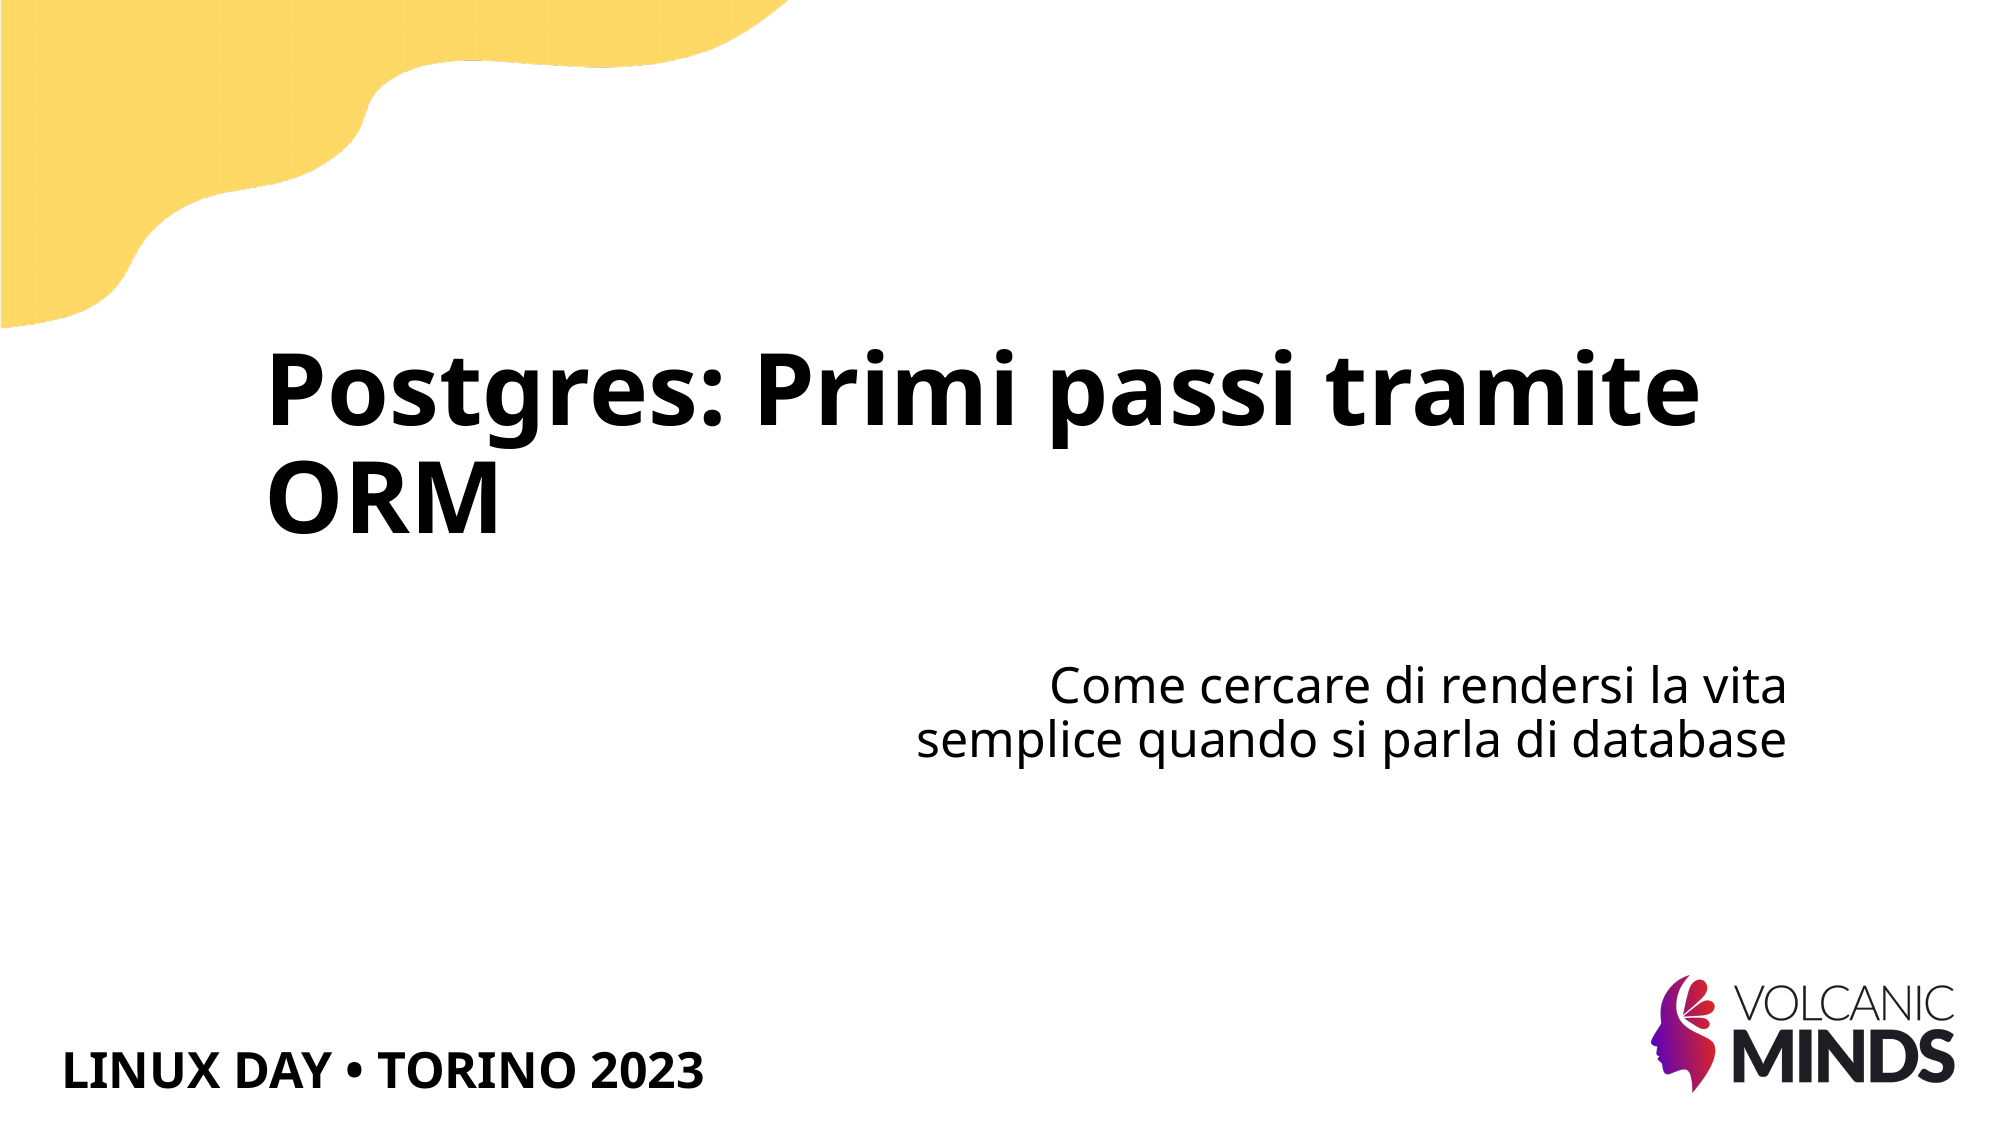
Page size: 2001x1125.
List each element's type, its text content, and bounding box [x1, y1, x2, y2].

picture [0, 0, 906, 631]
picture [1651, 975, 1955, 1093]
text_box LINUX DAY • TORINO 2023 [46, 961, 1547, 1107]
title Postgres: Primi passi tramite ORM [906, 290, 1750, 563]
subtitle Come cercare di rendersi la vita semplice quando si parla di database [731, 652, 1804, 781]
